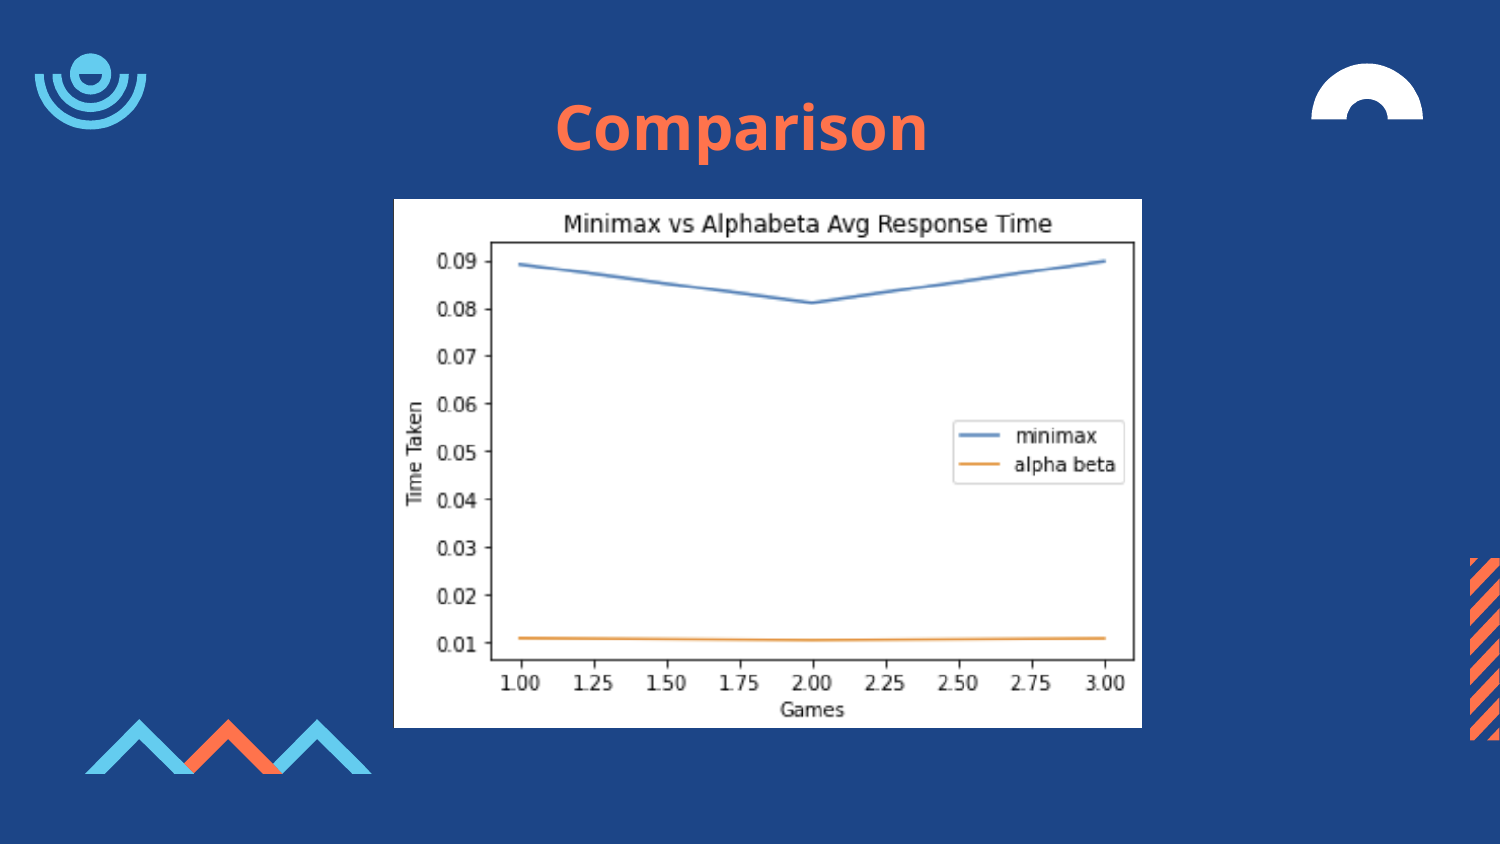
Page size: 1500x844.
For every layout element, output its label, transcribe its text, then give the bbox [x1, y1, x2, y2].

title Comparison [118, 72, 1382, 167]
picture [393, 198, 1142, 728]
